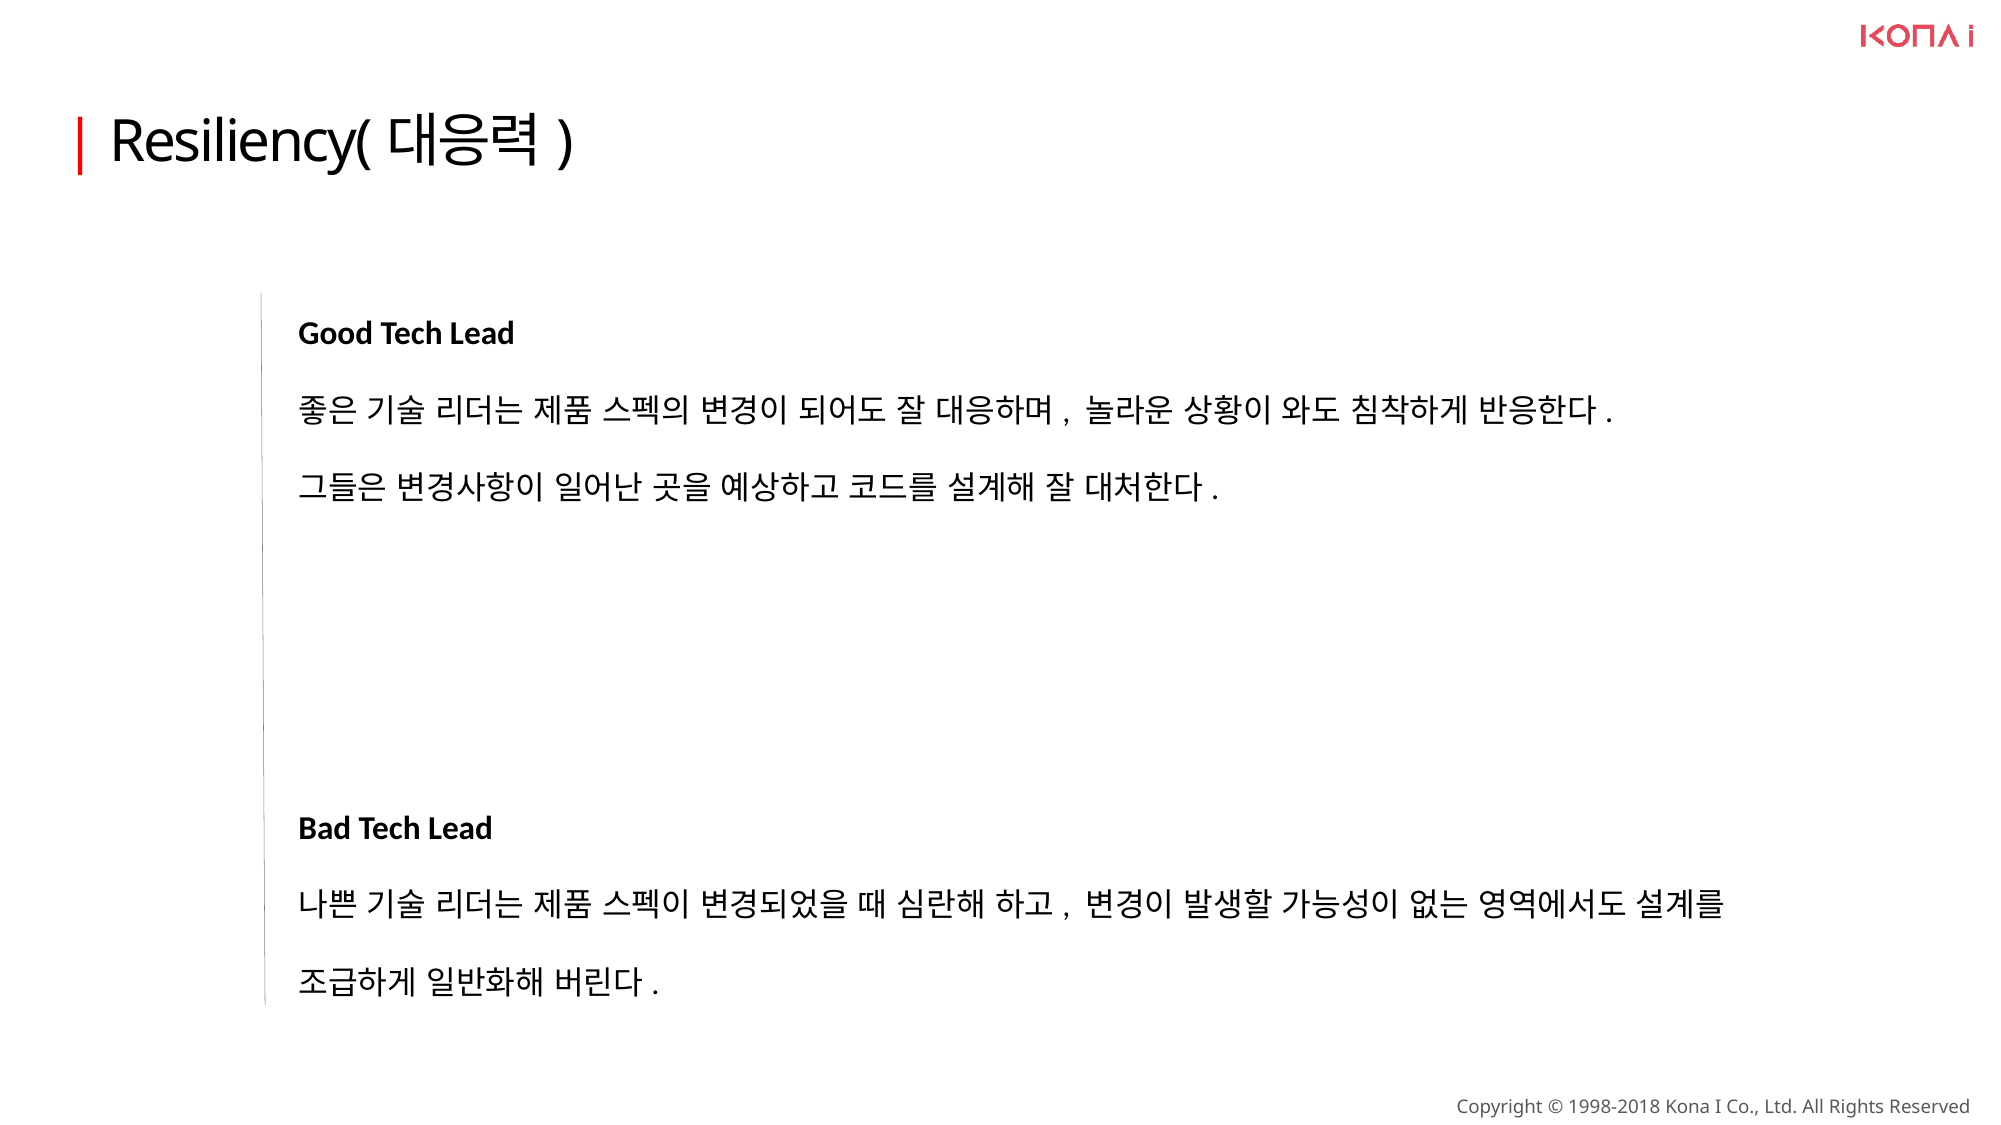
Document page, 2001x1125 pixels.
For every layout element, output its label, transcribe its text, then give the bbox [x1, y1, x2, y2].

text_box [261, 292, 266, 1005]
text_box | Resiliency(대응력) [49, 104, 1588, 182]
text_box Good Tech Lead 좋은 기술 리더는 제품 스펙의 변경이 되어도 잘 대응하며, 놀라운 상황이 와도 침착하게 반응한다. 그들은 변경사항이 일어난 곳을 예상하고 코드를 설계해 잘 대처한다. Bad Tech Lead 나쁜 기술 리더는 제품 스펙이 변경되었을 때 심란해 하고, 변경이 발생할 가능성이 없는 영역에서도 설계를 조급하게 일반화해 버린다. [283, 264, 1847, 1009]
picture [1861, 23, 1973, 47]
